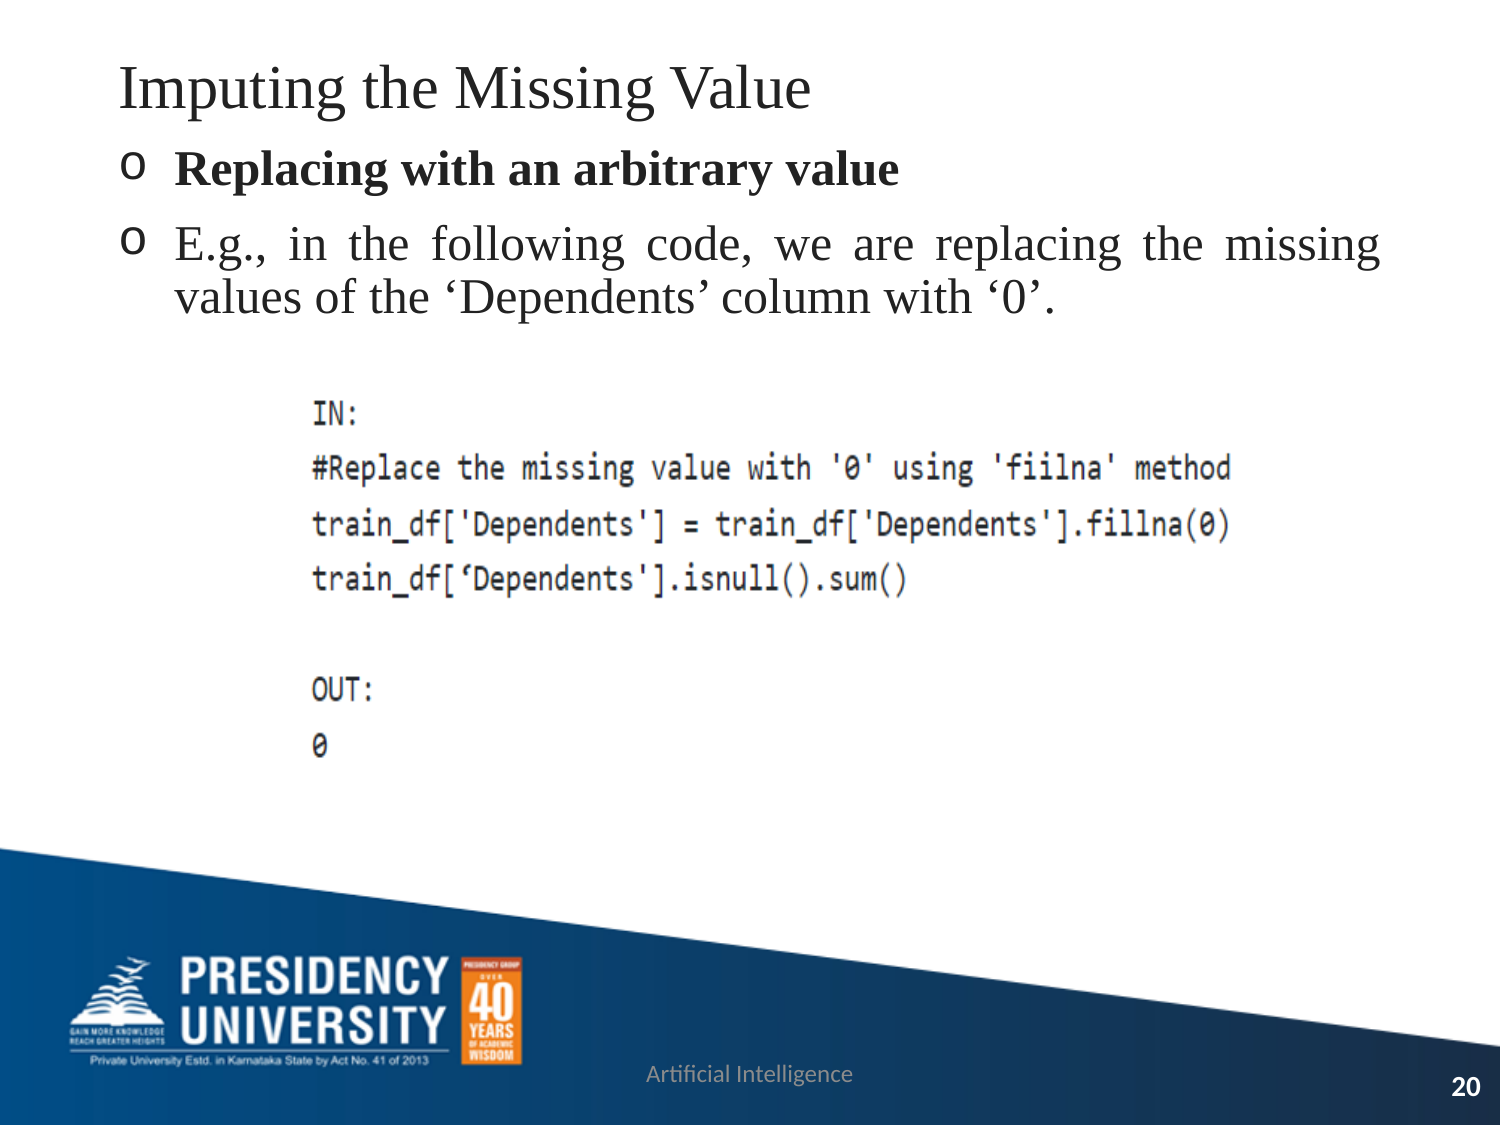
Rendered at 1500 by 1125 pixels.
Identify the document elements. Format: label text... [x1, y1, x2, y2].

footer Artificial Intelligence [496, 1042, 1004, 1103]
slide_number 20 [1158, 1054, 1496, 1115]
title Imputing the Missing Value [103, 51, 1397, 101]
picture [299, 388, 1250, 786]
picture [0, 845, 1500, 1125]
list Replacing with an arbitrary value E.g., in the following code, we are replacing the missing values of the ‘Dependents’ column with ‘0’. [103, 134, 1397, 851]
